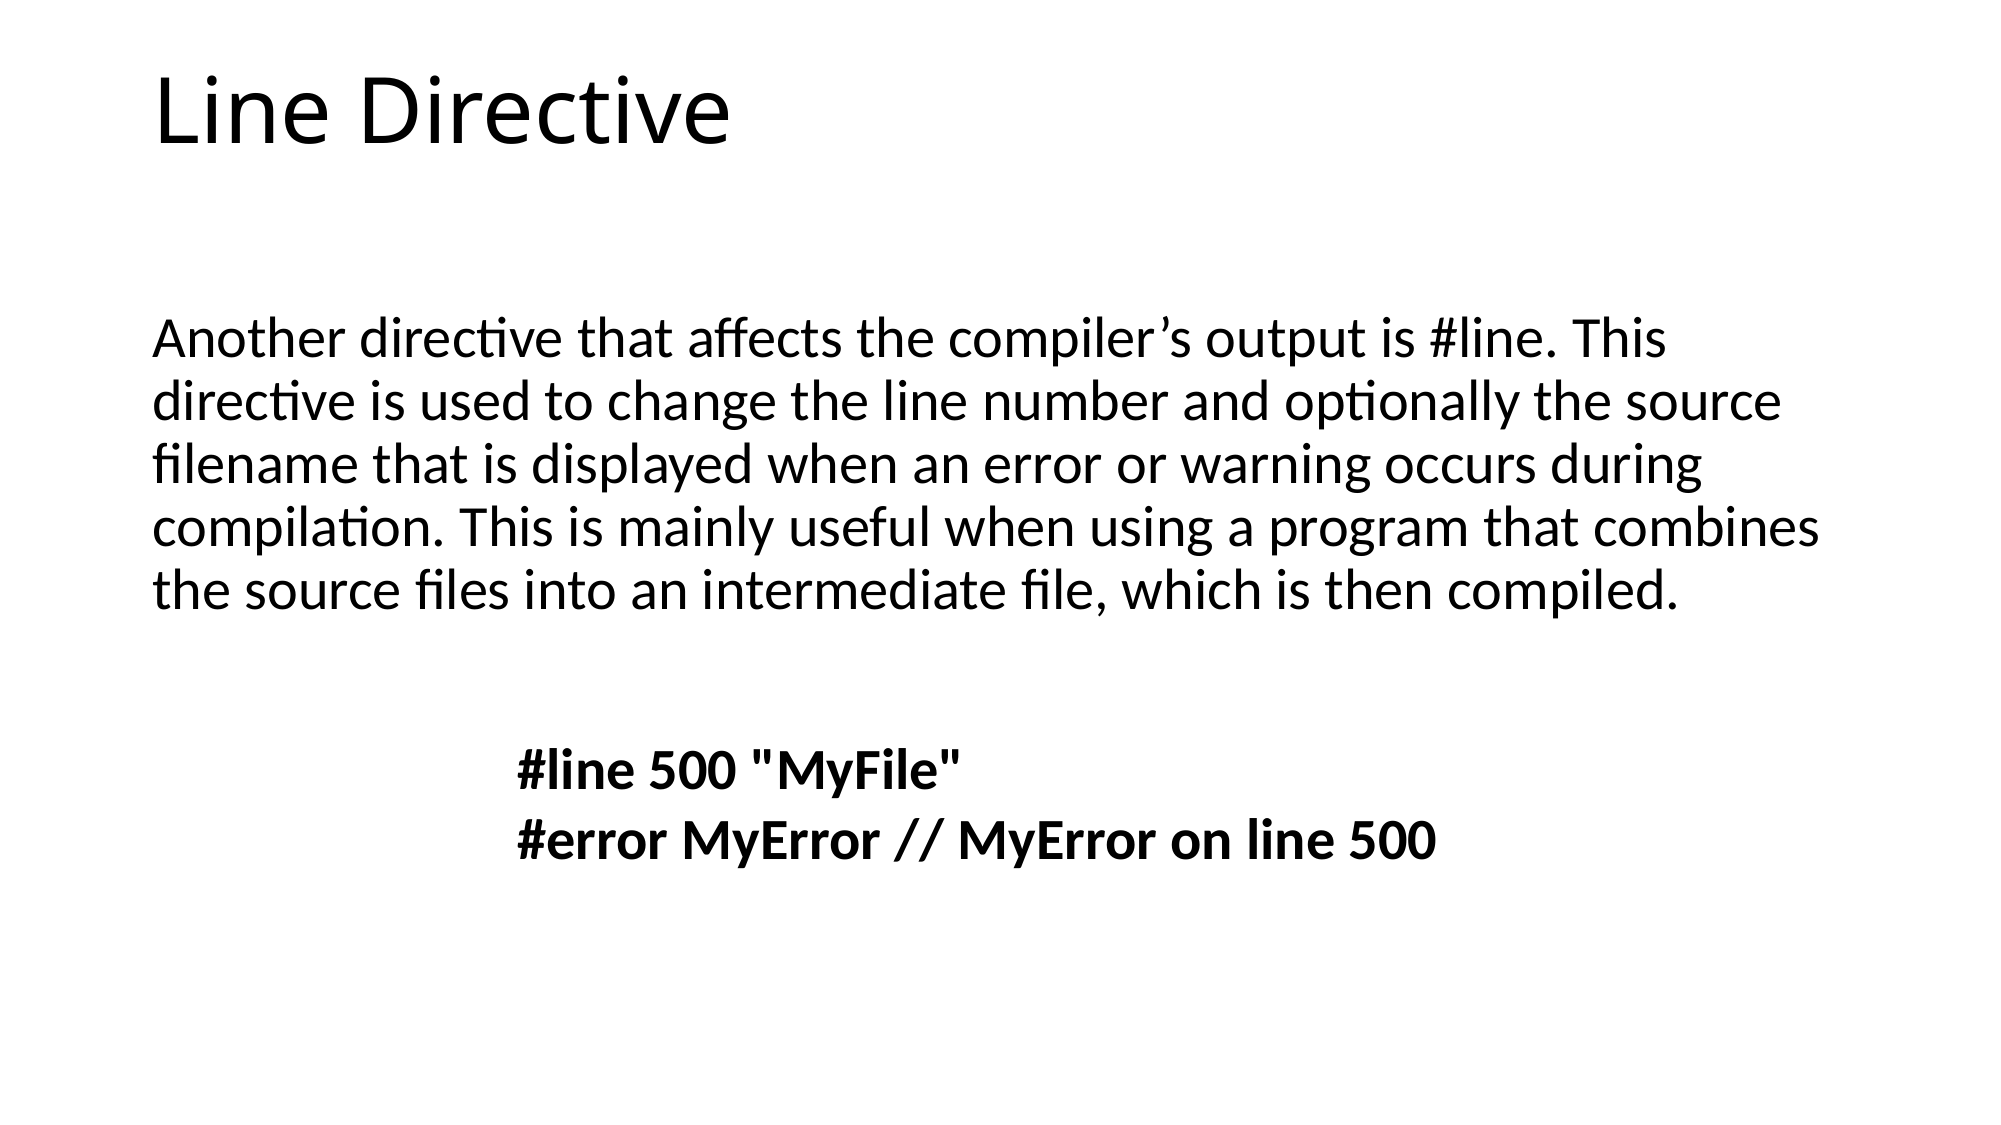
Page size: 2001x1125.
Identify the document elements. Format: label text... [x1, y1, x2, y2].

text_box #line 500 "MyFile" #error MyError // MyError on line 500 [502, 723, 1498, 879]
title Line Directive [137, 59, 1863, 278]
list Another directive that affects the compiler’s output is #line. This directive is used to change the line number and optionally the source filename that is displayed when an error or warning occurs during compilation. This is mainly useful when using a program that combines the source files into an intermediate file, which is then compiled. [137, 299, 1863, 686]
